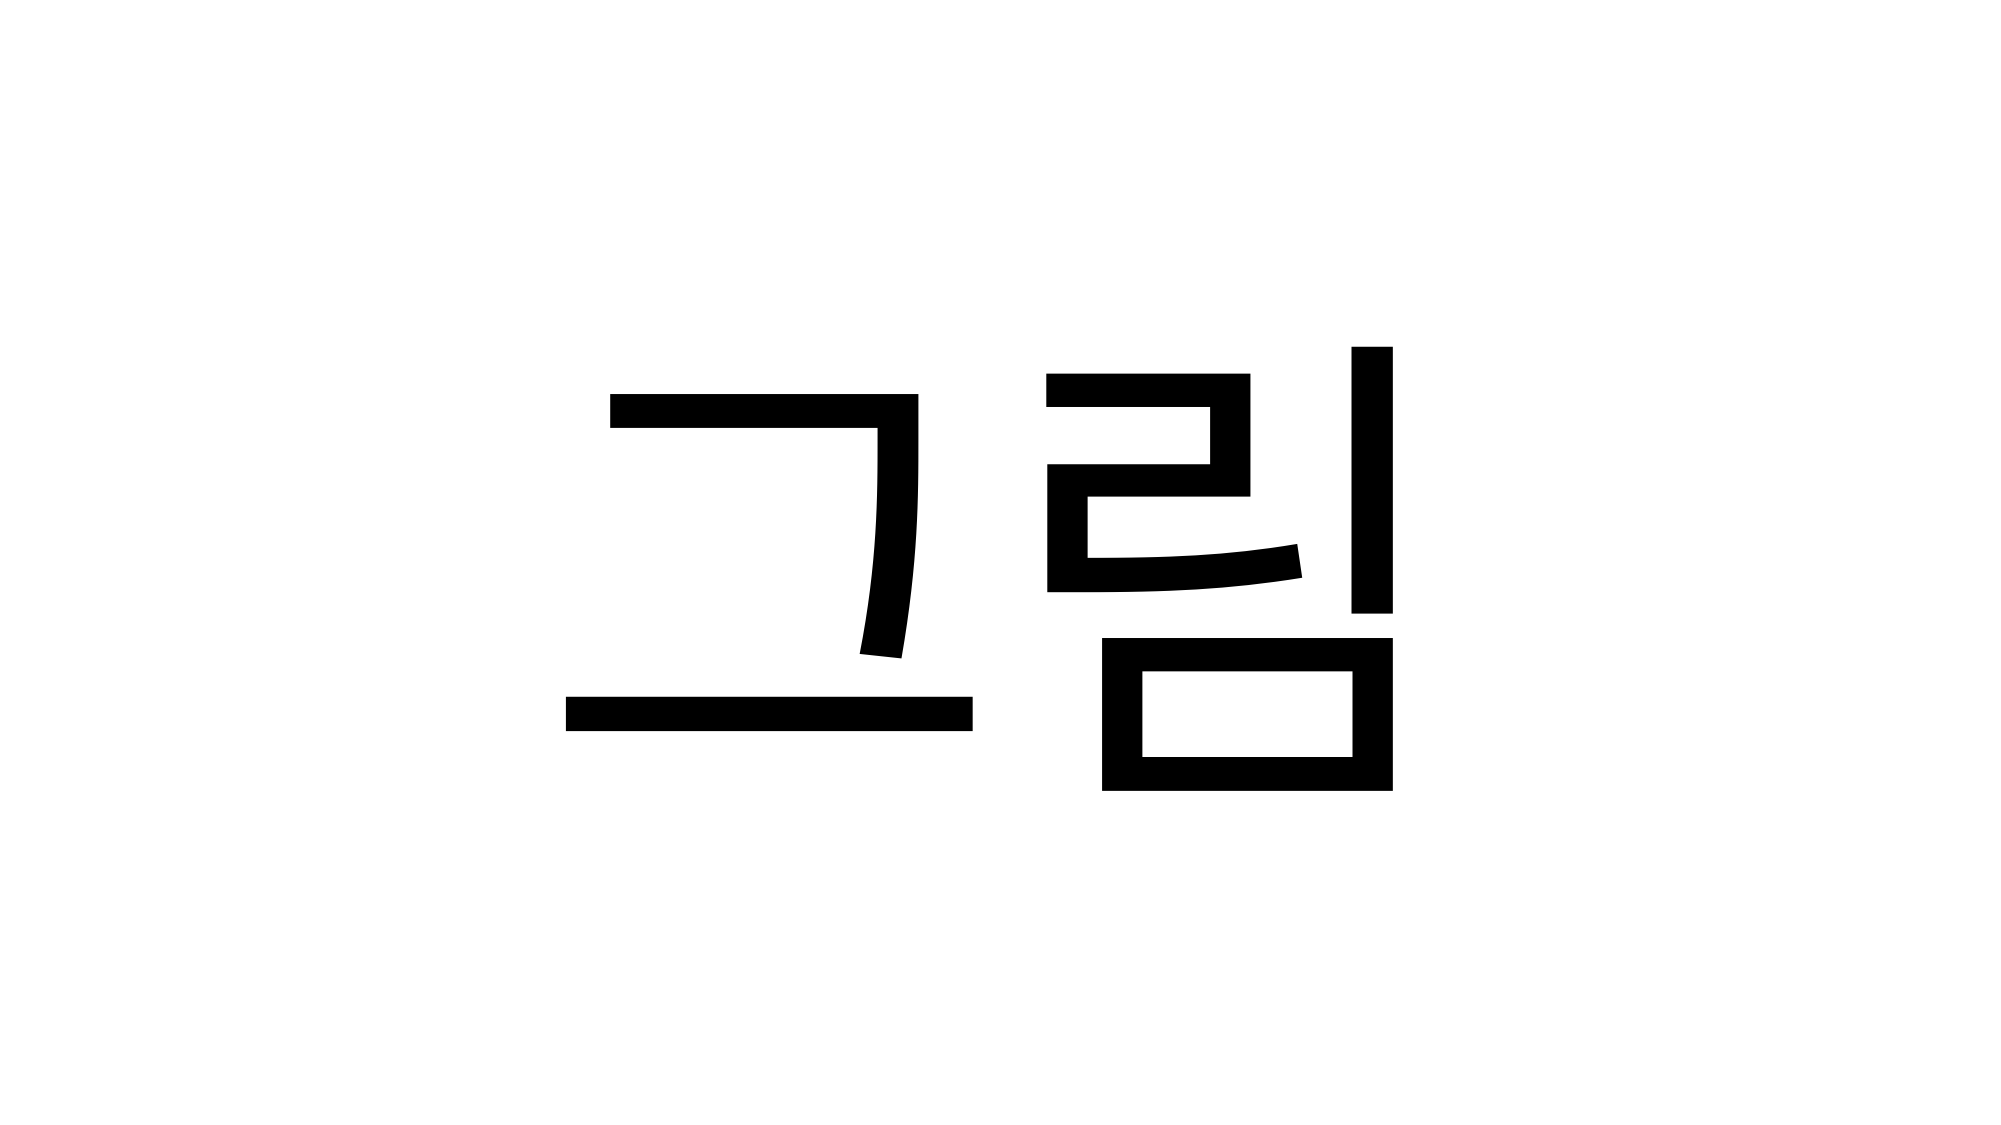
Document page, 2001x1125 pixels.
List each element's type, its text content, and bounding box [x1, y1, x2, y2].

text_box 그림 [526, 253, 1474, 866]
